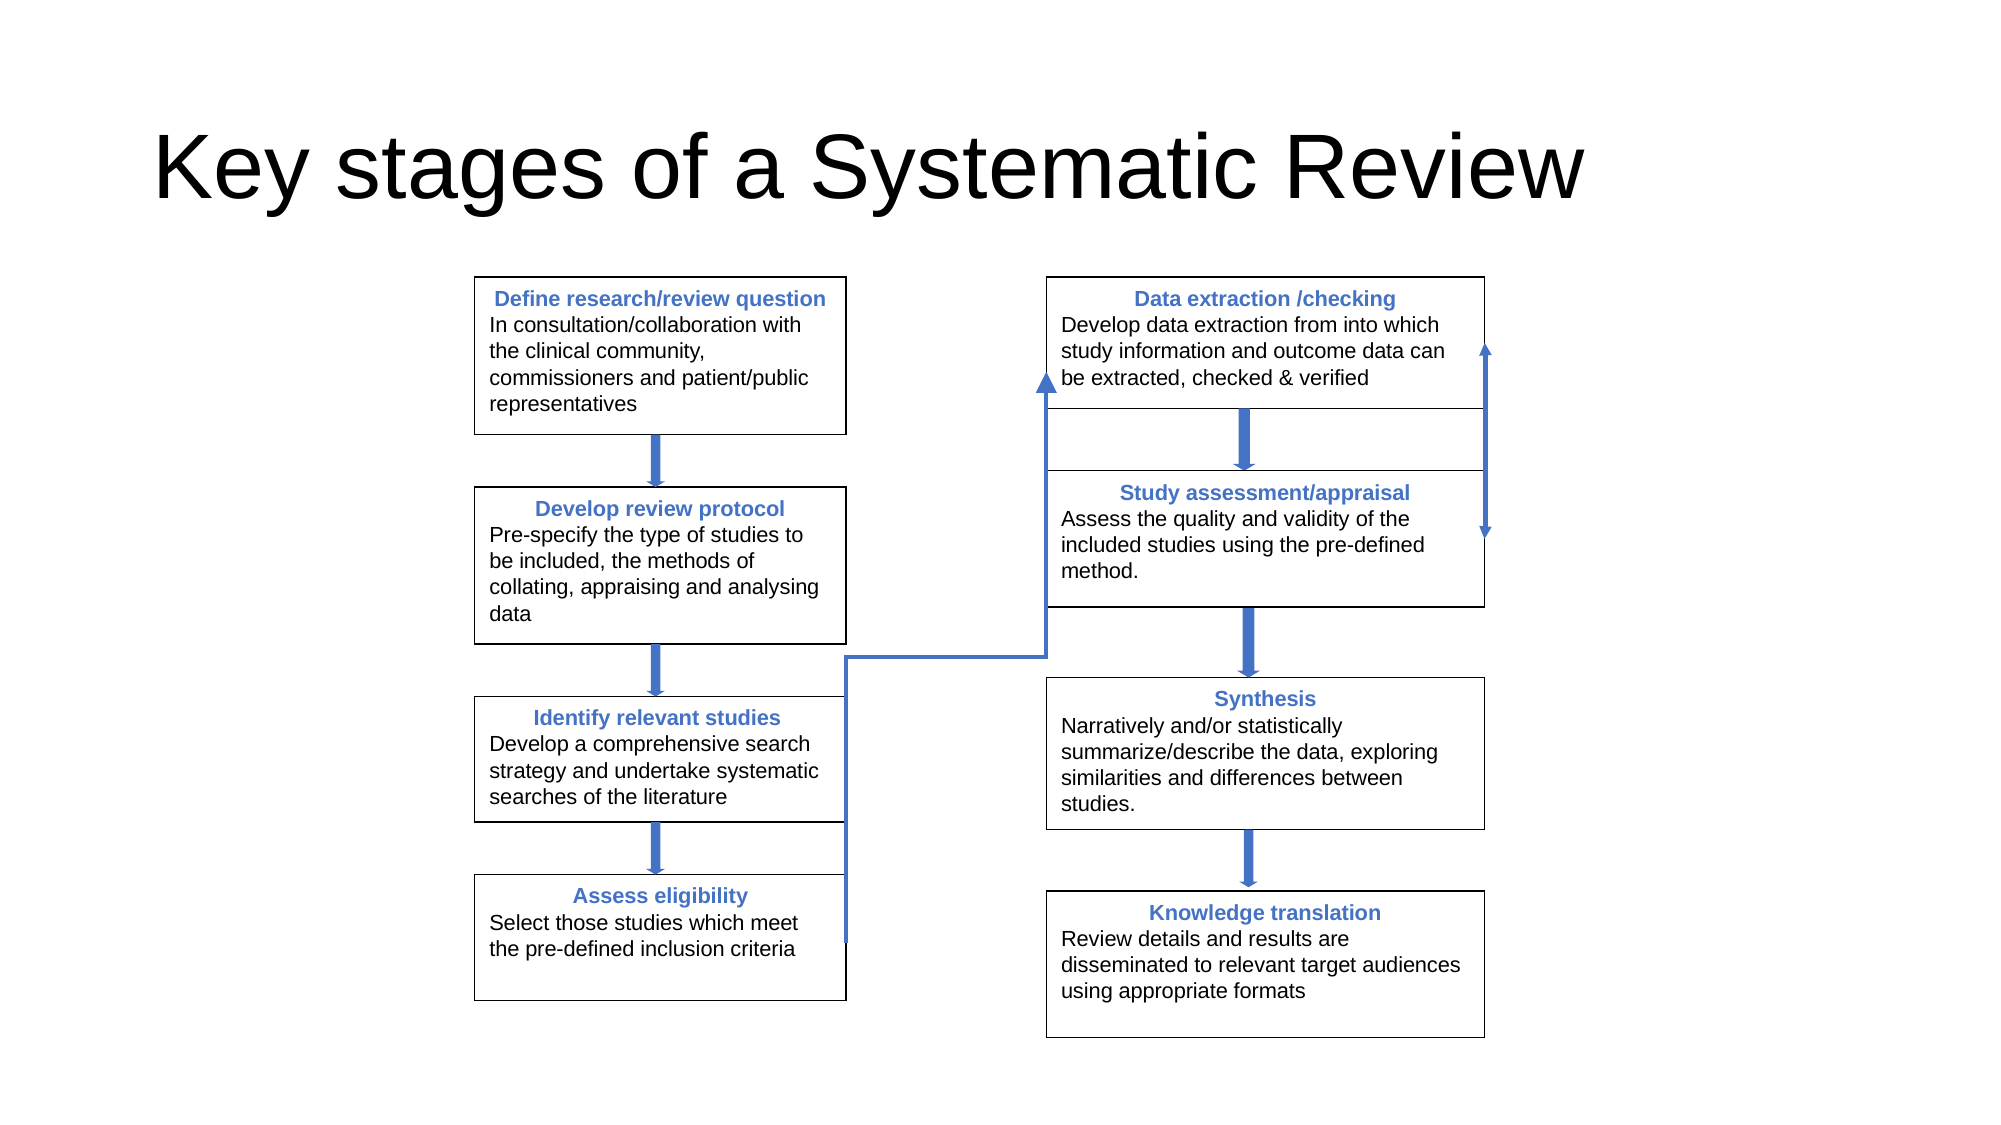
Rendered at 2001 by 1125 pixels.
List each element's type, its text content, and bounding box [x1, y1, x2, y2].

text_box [474, 277, 1485, 1038]
title Key stages of a Systematic Review [137, 59, 1863, 278]
